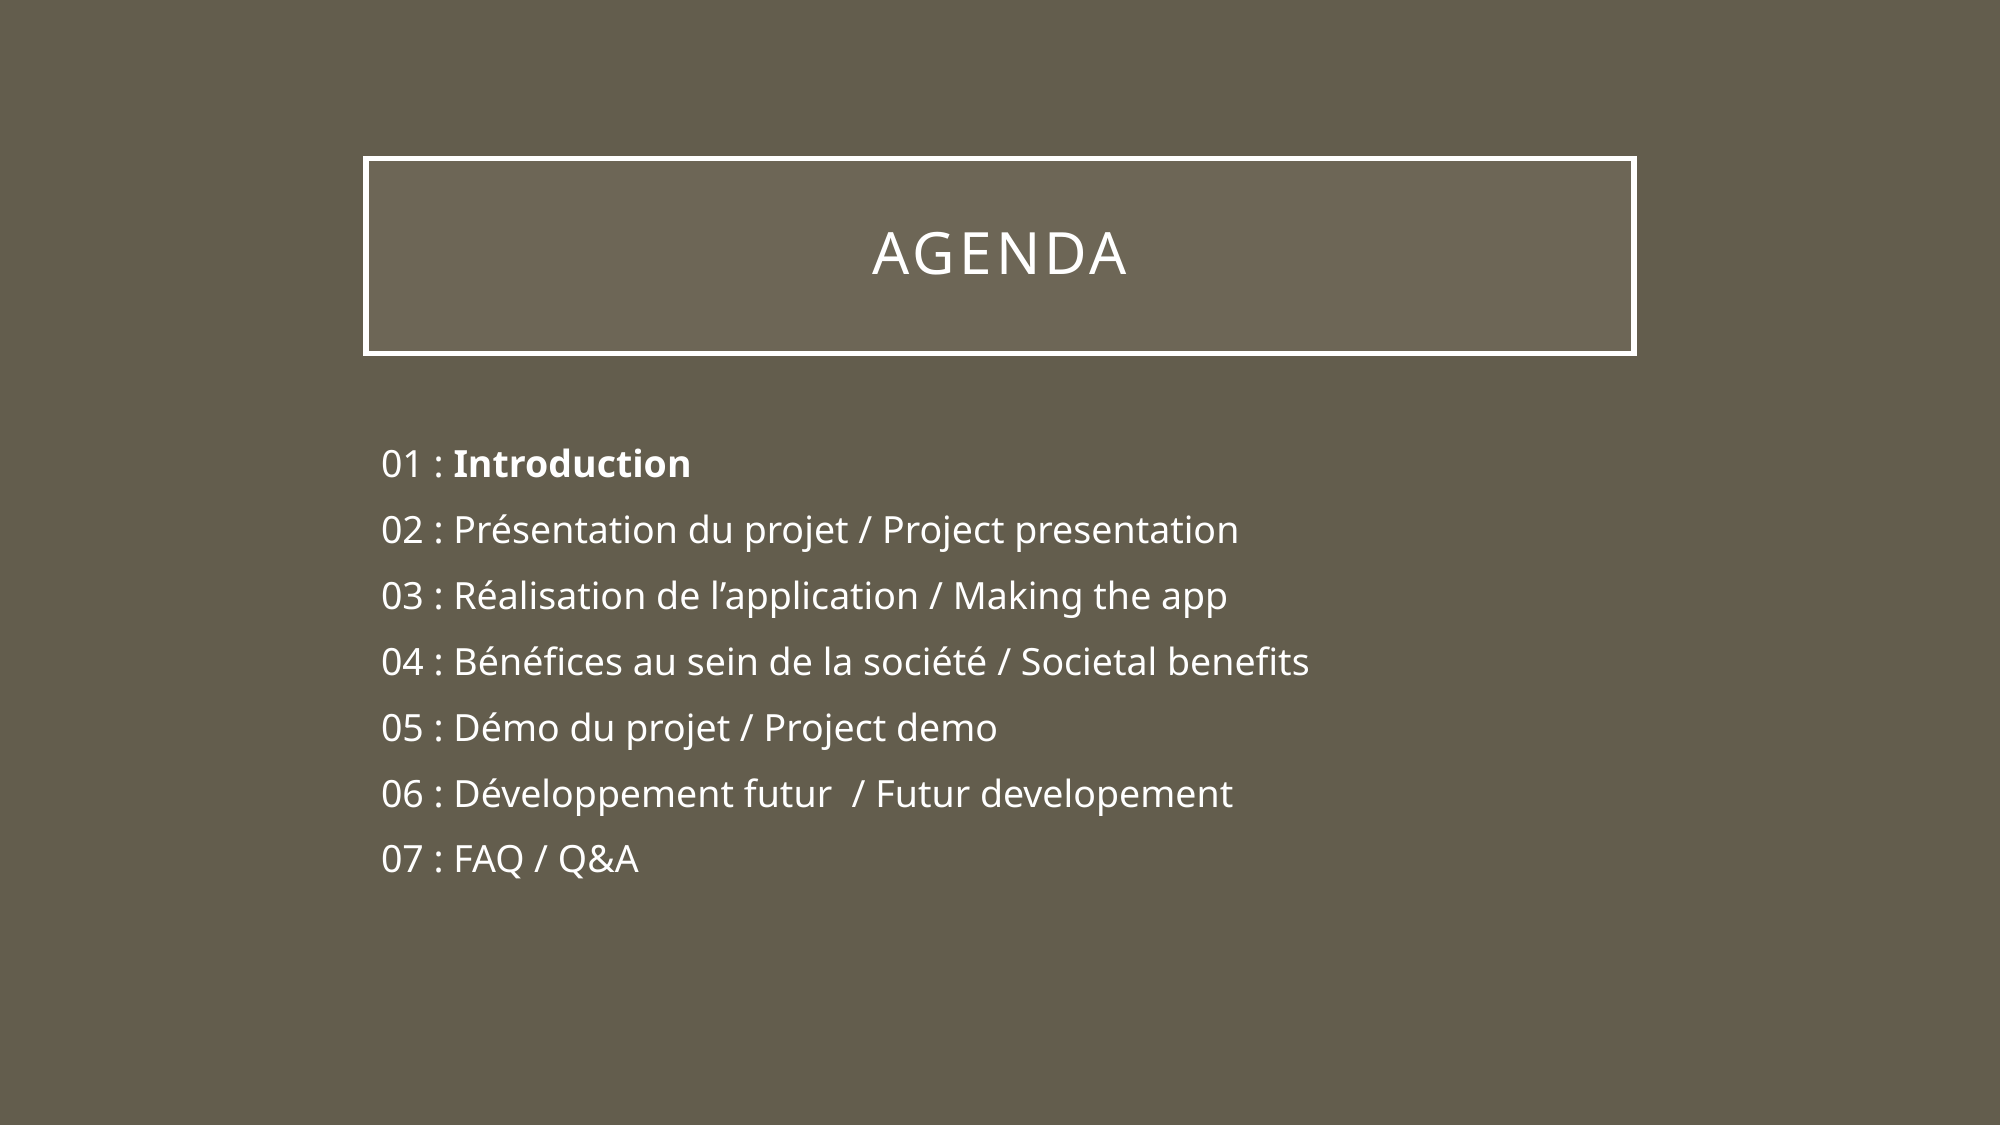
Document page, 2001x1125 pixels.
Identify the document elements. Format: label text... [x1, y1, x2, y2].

list 01 : Introduction 02 : Présentation du projet / Project presentation 03 : Réalisation de l’application / Making the app 04 : Bénéfices au sein de la société / Societal benefits 05 : Démo du projet / Project demo 06 : Développement futur / Futur developement 07 : FAQ / Q&A [366, 432, 1634, 942]
title Agenda [363, 156, 1637, 356]
